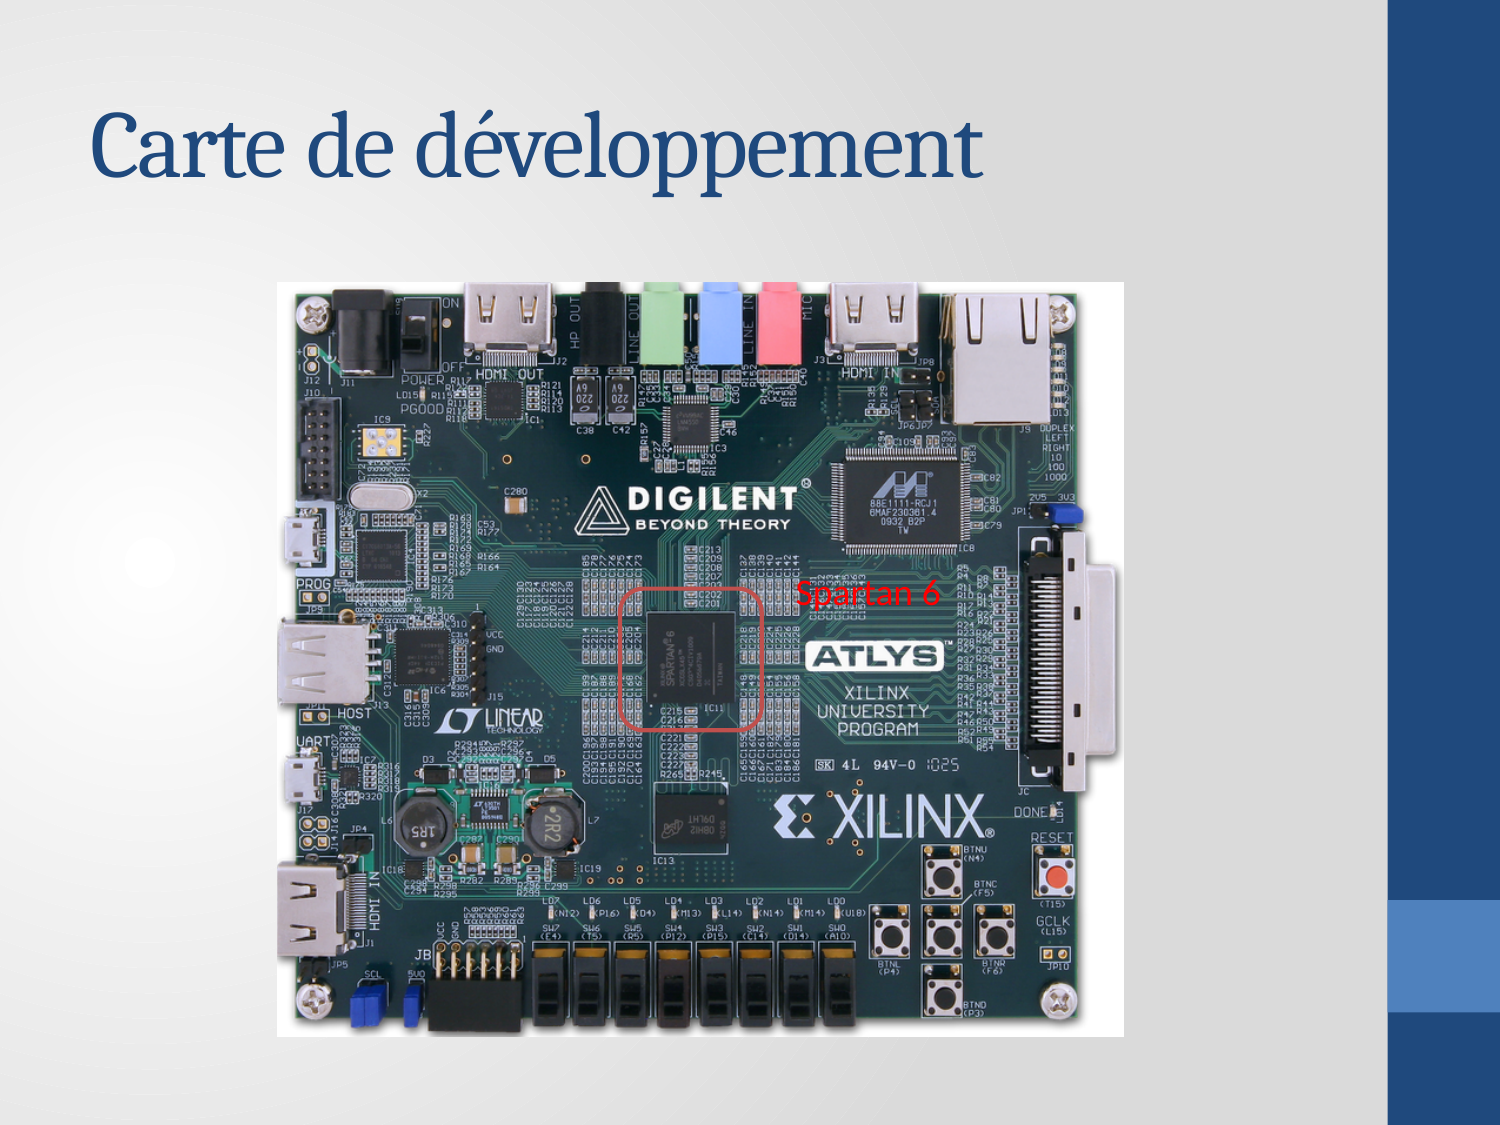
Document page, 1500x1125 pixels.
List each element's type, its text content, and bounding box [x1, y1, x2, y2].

title Carte de développement [75, 45, 1325, 233]
picture [276, 281, 1124, 1038]
